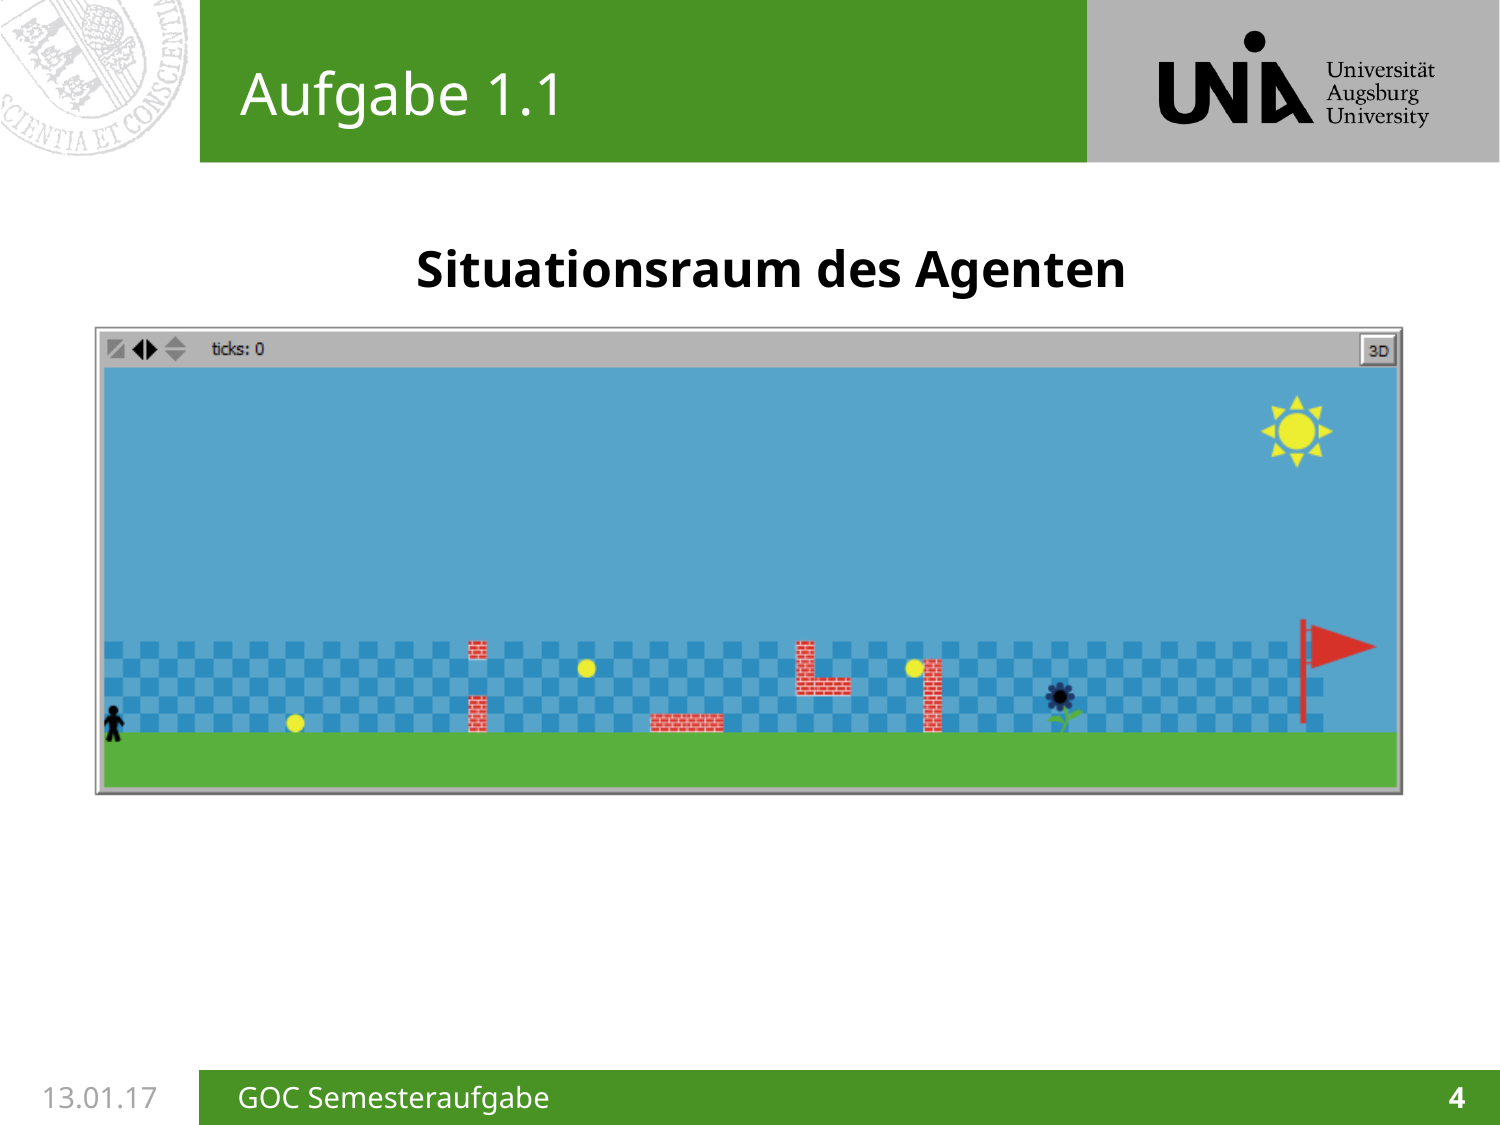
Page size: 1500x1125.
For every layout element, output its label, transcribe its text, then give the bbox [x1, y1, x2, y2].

footer GOC Semesteraufgabe [222, 1071, 1000, 1124]
picture [1122, 12, 1488, 271]
picture [0, 0, 188, 156]
title Aufgabe 1.1 [224, 49, 1088, 163]
list Situationsraum des Agenten [105, 230, 1425, 973]
picture [91, 324, 1408, 801]
slide_number 4 [1347, 1071, 1489, 1124]
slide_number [0, 1071, 200, 1124]
